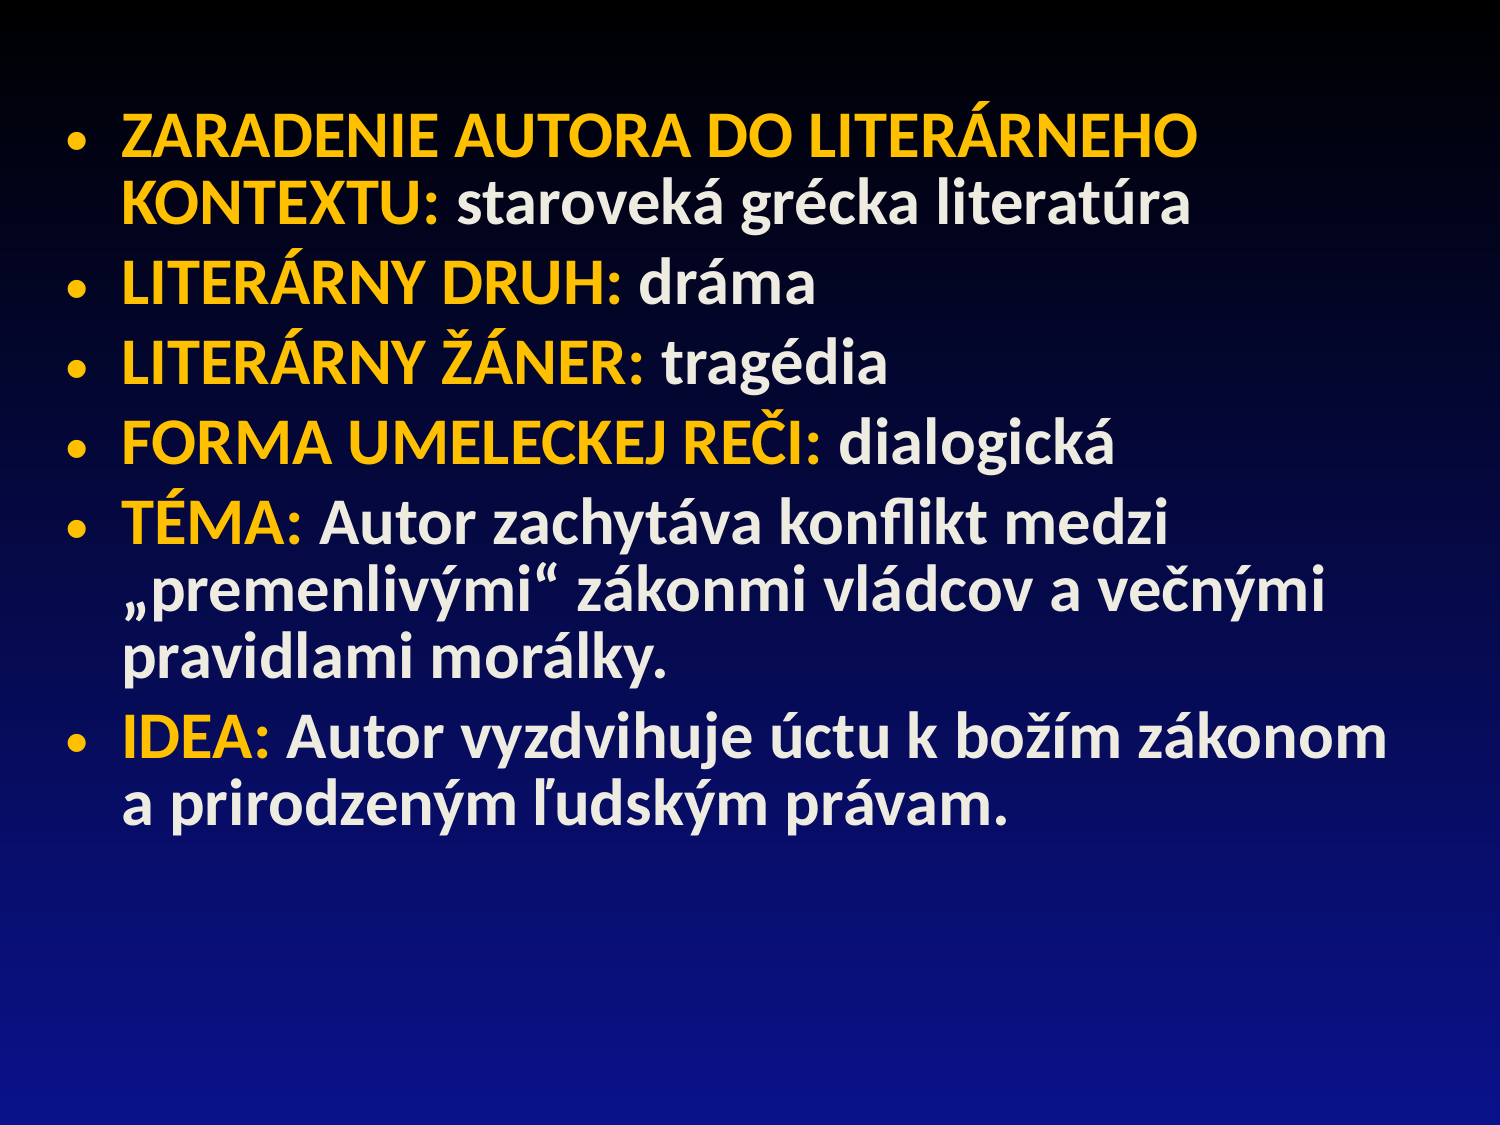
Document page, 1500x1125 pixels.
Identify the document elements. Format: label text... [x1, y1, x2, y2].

list ZARADENIE AUTORA DO LITERÁRNEHO KONTEXTU: staroveká grécka literatúra LITERÁRNY DRUH: dráma LITERÁRNY ŽÁNER: tragédia FORMA UMELECKEJ REČI: dialogická TÉMA: Autor zachytáva konflikt medzi „premenlivými“ zákonmi vládcov a večnými pravidlami morálky. IDEA: Autor vyzdvihuje úctu k božím zákonom a prirodzeným ľudským právam. [50, 99, 1450, 1025]
